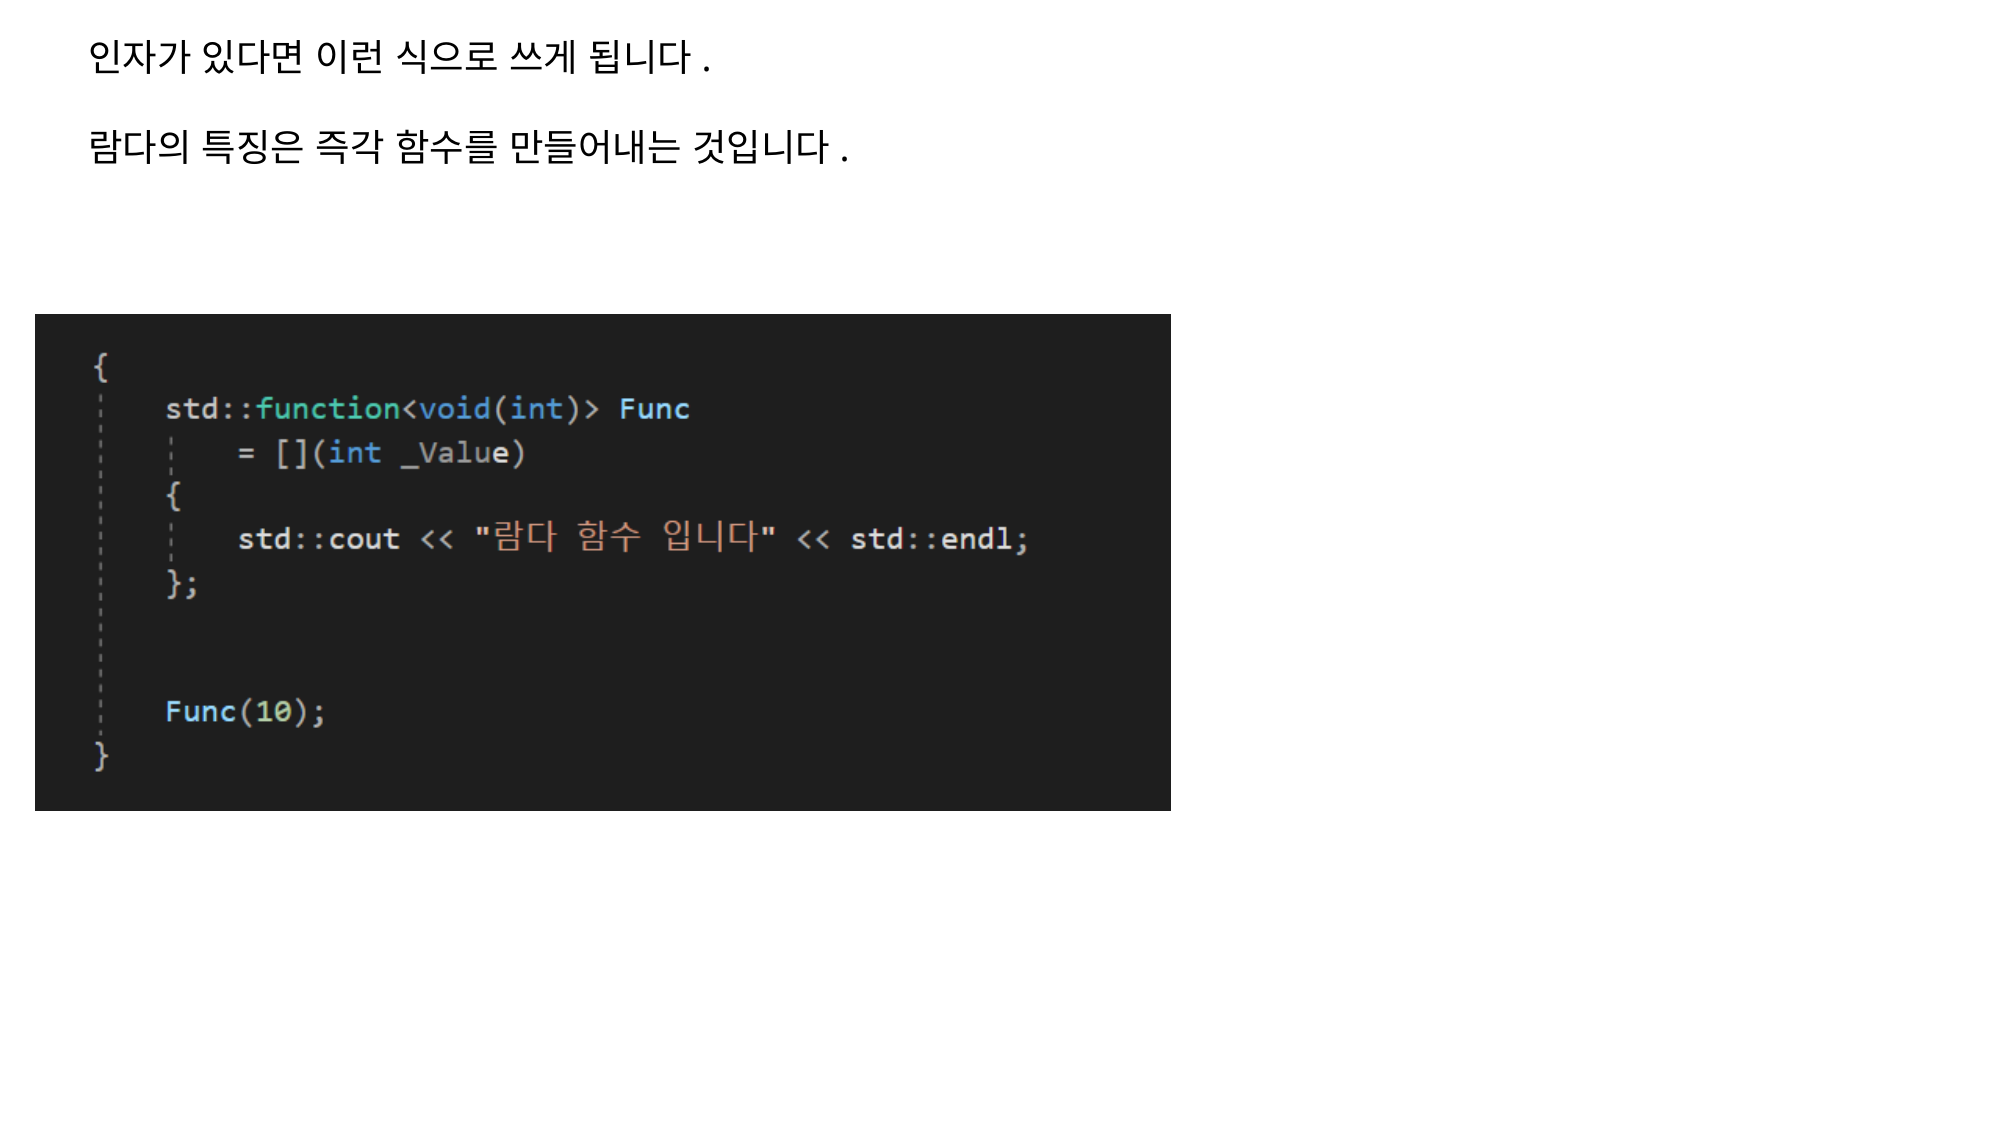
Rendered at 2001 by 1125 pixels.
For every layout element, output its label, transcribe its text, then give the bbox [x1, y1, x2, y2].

text_box 인자가 있다면 이런 식으로 쓰게 됩니다. 람다의 특징은 즉각 함수를 만들어내는 것입니다. [73, 26, 1123, 177]
picture [35, 314, 1171, 811]
